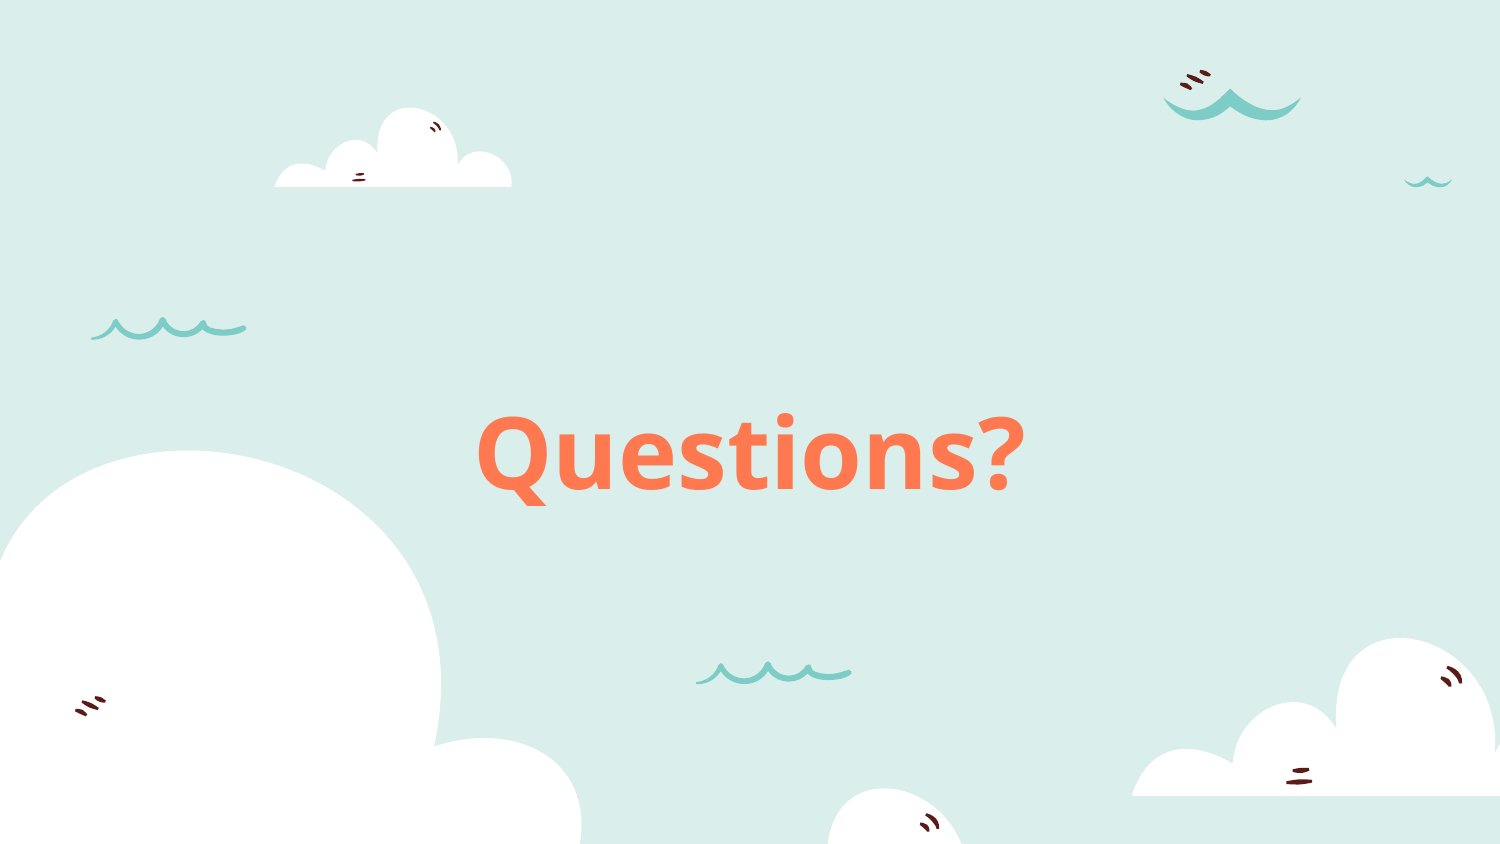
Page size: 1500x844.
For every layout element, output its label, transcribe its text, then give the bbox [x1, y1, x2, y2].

title Questions? [445, 374, 1055, 470]
